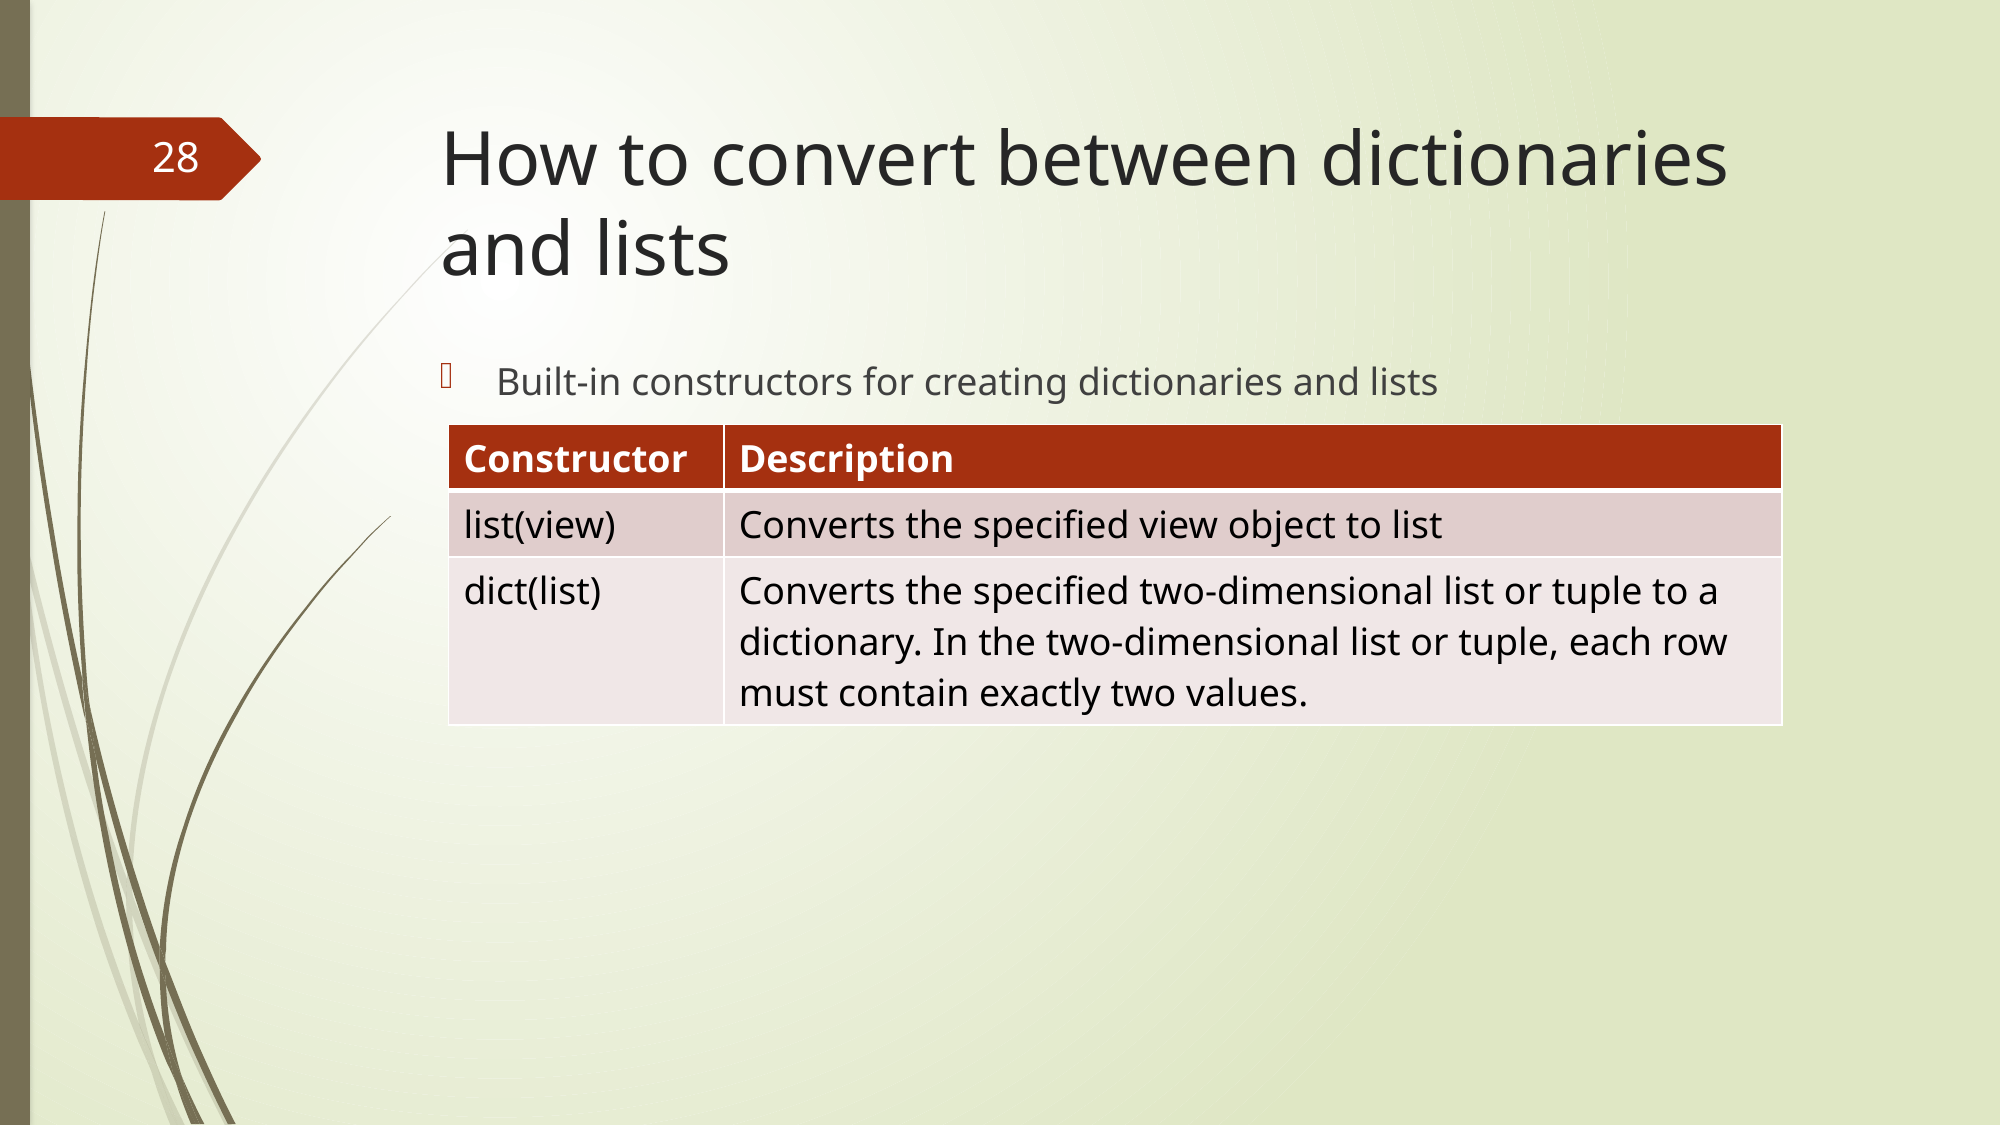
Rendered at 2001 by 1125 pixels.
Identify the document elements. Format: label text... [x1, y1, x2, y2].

list Built-in constructors for creating dictionaries and lists [424, 350, 1888, 970]
table_cell Converts the specified two-dimensional list or tuple to a dictionary. In the two-dimensional list or tuple, each row must contain exactly two values. [725, 558, 1781, 724]
table_cell dict(list) [449, 558, 723, 724]
table_header Constructor [449, 425, 723, 488]
title How to convert between dictionaries and lists [425, 102, 1888, 313]
table_cell Converts the specified view object to list [725, 493, 1781, 556]
slide_number 28 [87, 129, 216, 190]
table_header Description [725, 425, 1781, 488]
table_cell list(view) [449, 493, 723, 556]
